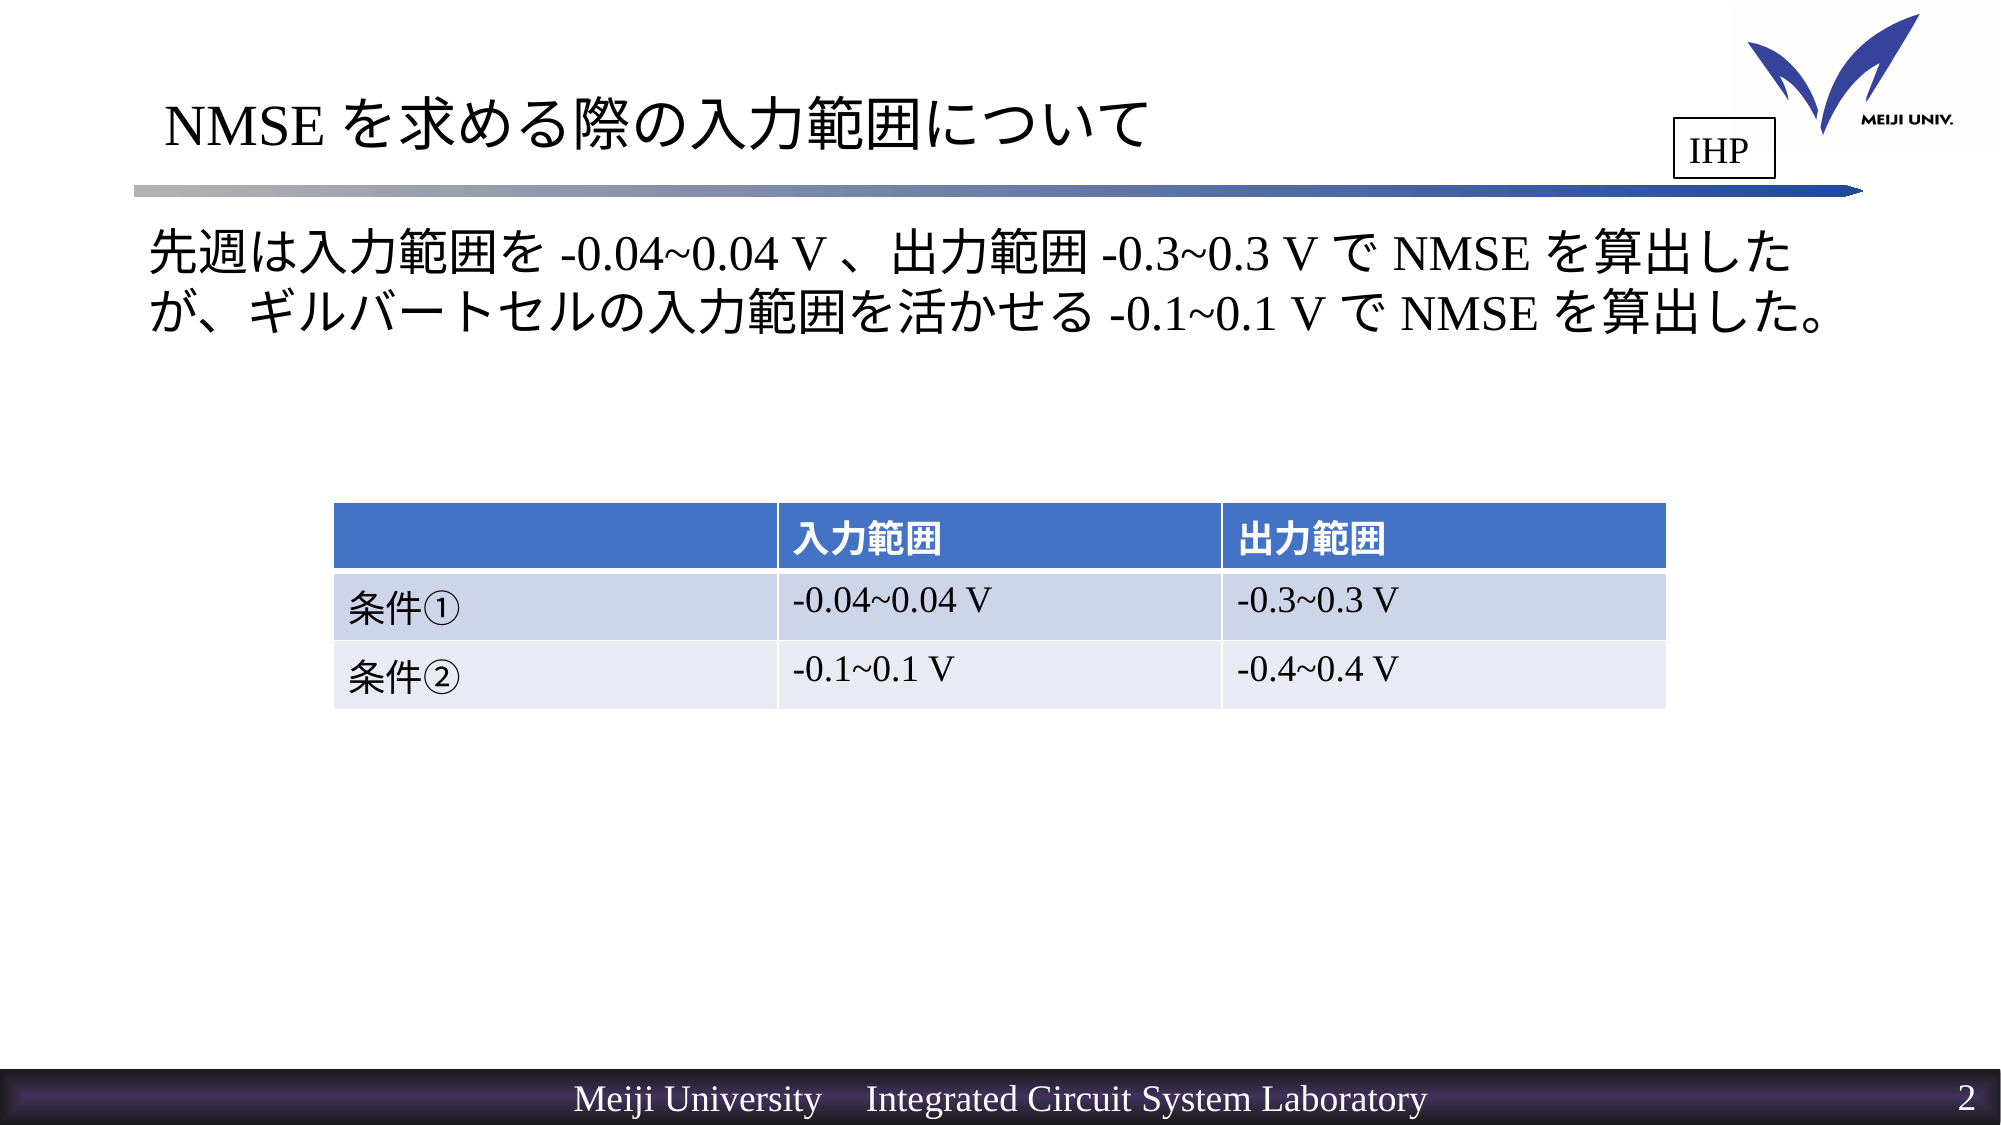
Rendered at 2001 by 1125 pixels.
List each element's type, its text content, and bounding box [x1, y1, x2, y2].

table_cell -0.4~0.4 V [1223, 641, 1666, 709]
table_cell -0.04~0.04 V [779, 574, 1221, 640]
table_cell -0.1~0.1 V [779, 641, 1221, 709]
table_header 出力範囲 [1223, 503, 1666, 568]
table_header 入力範囲 [779, 503, 1221, 568]
table_cell 条件② [334, 641, 777, 709]
list 先週は入力範囲を-0.04~0.04 V、出力範囲-0.3~0.3 VでNMSEを算出したが、ギルバートセルの入力範囲を活かせる-0.1~0.1 VでNMSEを算出した。 [133, 212, 1846, 997]
table_cell 条件① [334, 574, 777, 640]
picture [1731, 1, 2000, 151]
table_header [334, 503, 777, 568]
text_box IHP [1674, 118, 1775, 178]
table_cell -0.3~0.3 V [1223, 574, 1666, 640]
title NMSEを求める際の入力範囲について [149, 42, 1845, 202]
